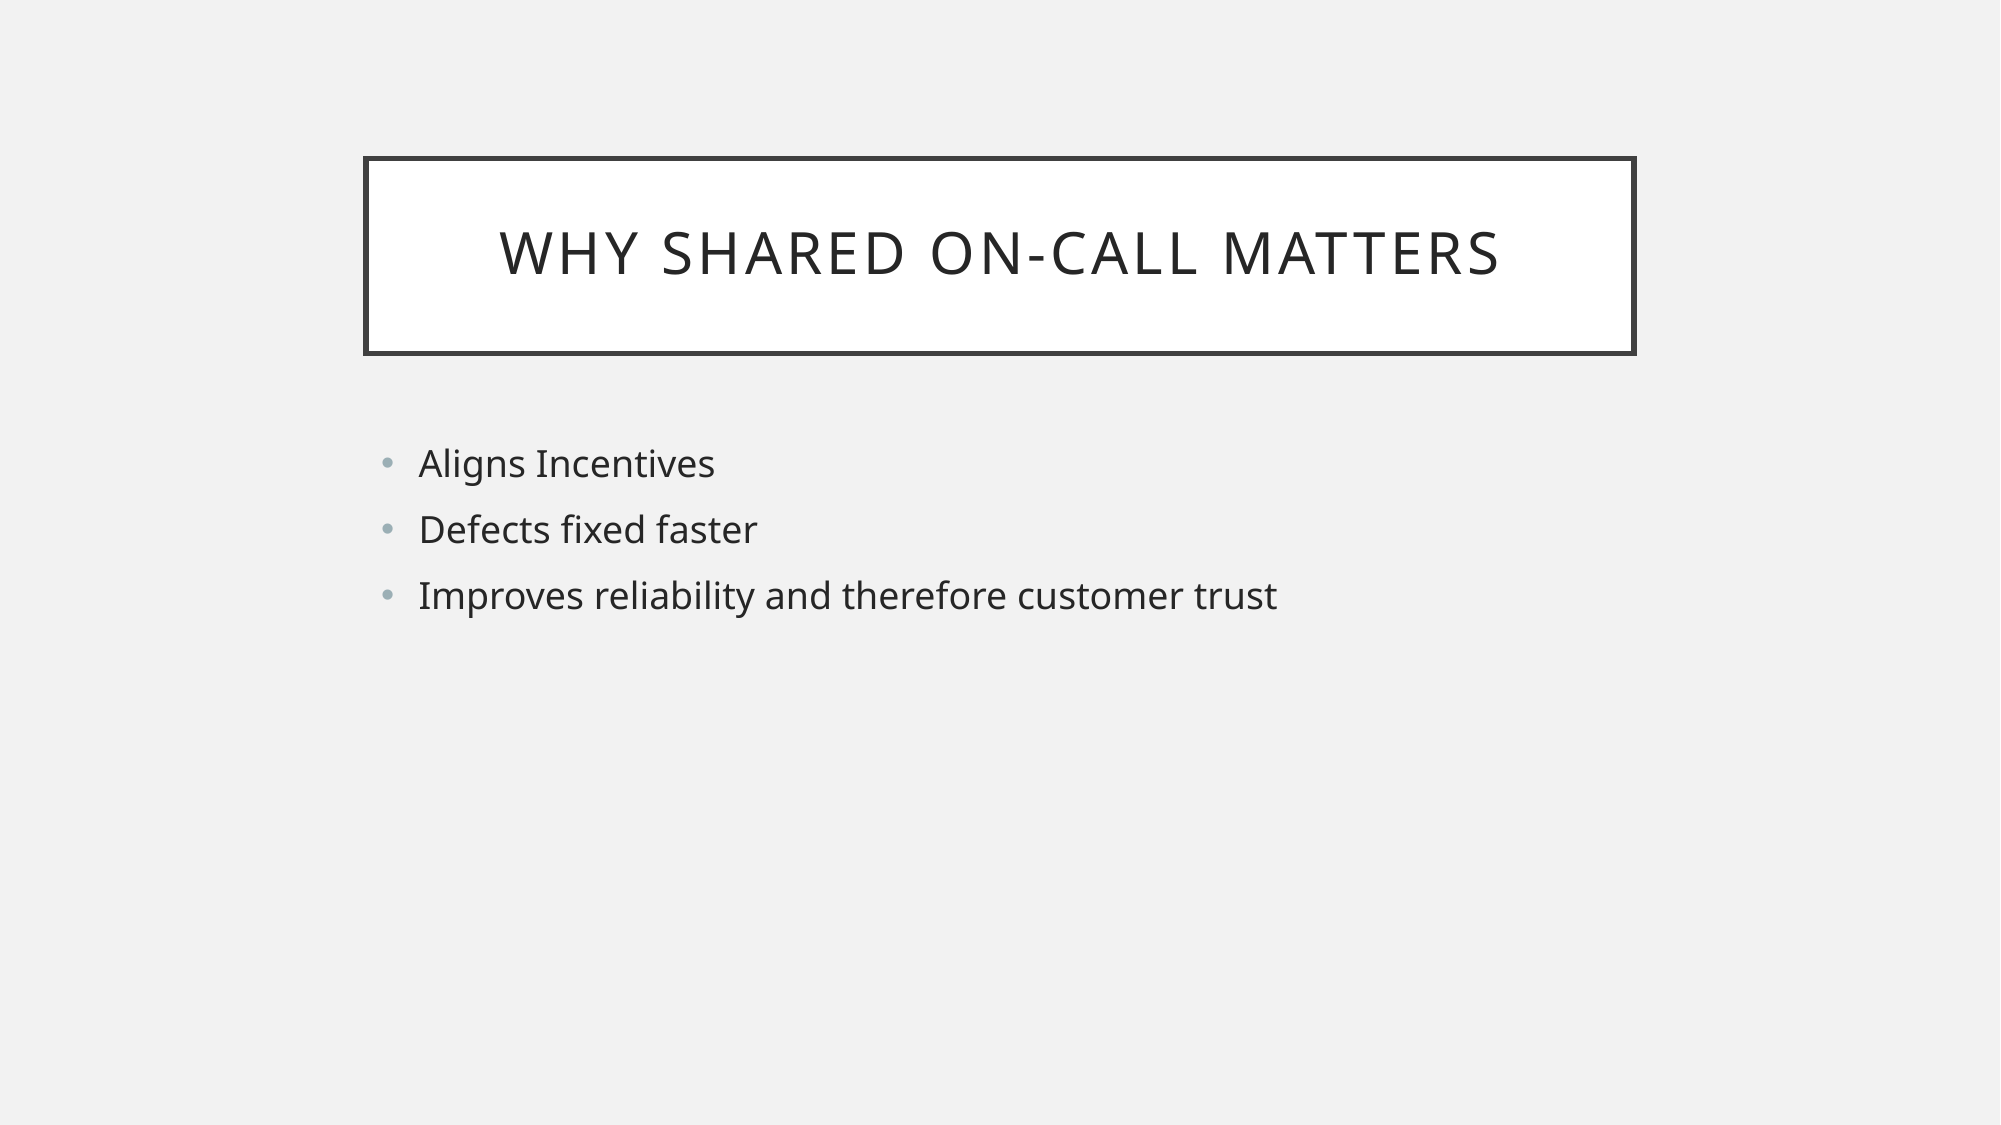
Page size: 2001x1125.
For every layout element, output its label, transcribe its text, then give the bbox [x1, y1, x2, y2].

list Aligns Incentives Defects fixed faster Improves reliability and therefore customer trust [366, 432, 1634, 942]
title Why Shared On-Call Matters [363, 156, 1637, 356]
